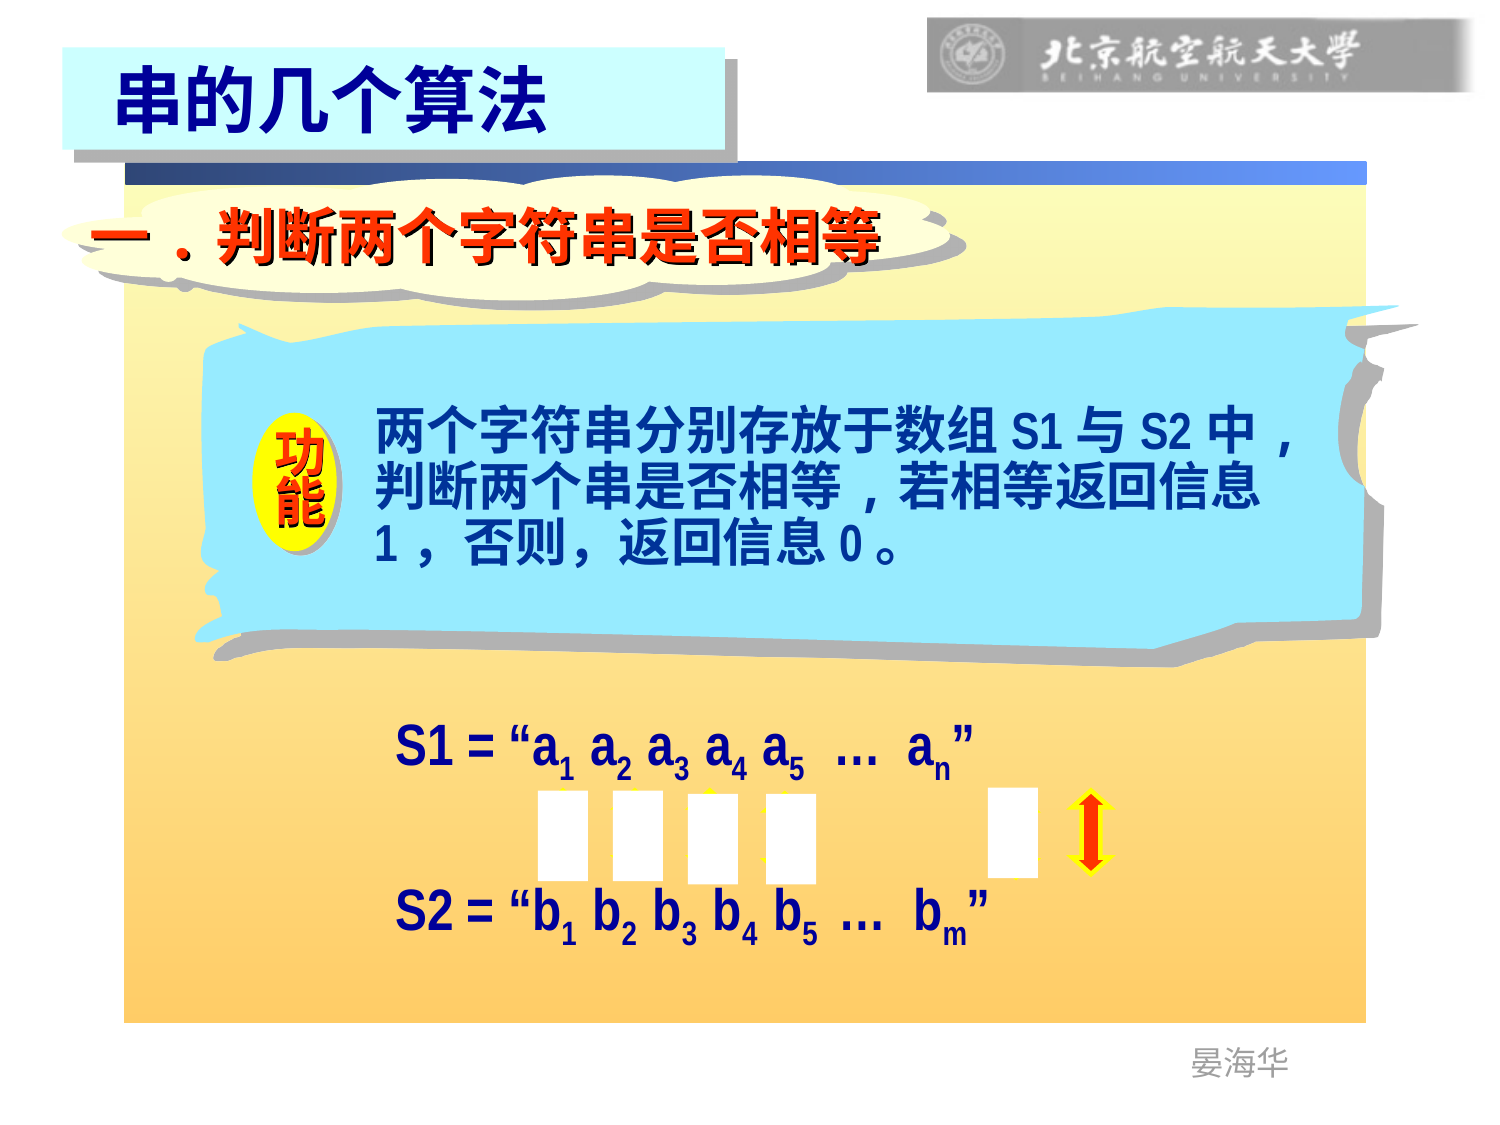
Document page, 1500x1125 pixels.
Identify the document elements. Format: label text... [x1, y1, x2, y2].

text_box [987, 787, 1111, 879]
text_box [537, 790, 611, 882]
text_box S2 = “b1 b2 b3 b4 b5 … bm” [380, 864, 1138, 960]
picture [927, 0, 1500, 102]
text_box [765, 793, 984, 885]
text_box S1 = “a1 a2 a3 a4 a5 … an” [381, 699, 1138, 795]
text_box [687, 793, 764, 885]
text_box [194, 294, 1435, 650]
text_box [612, 790, 729, 882]
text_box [62, 174, 951, 301]
text_box 串的几个算法 [62, 47, 725, 150]
